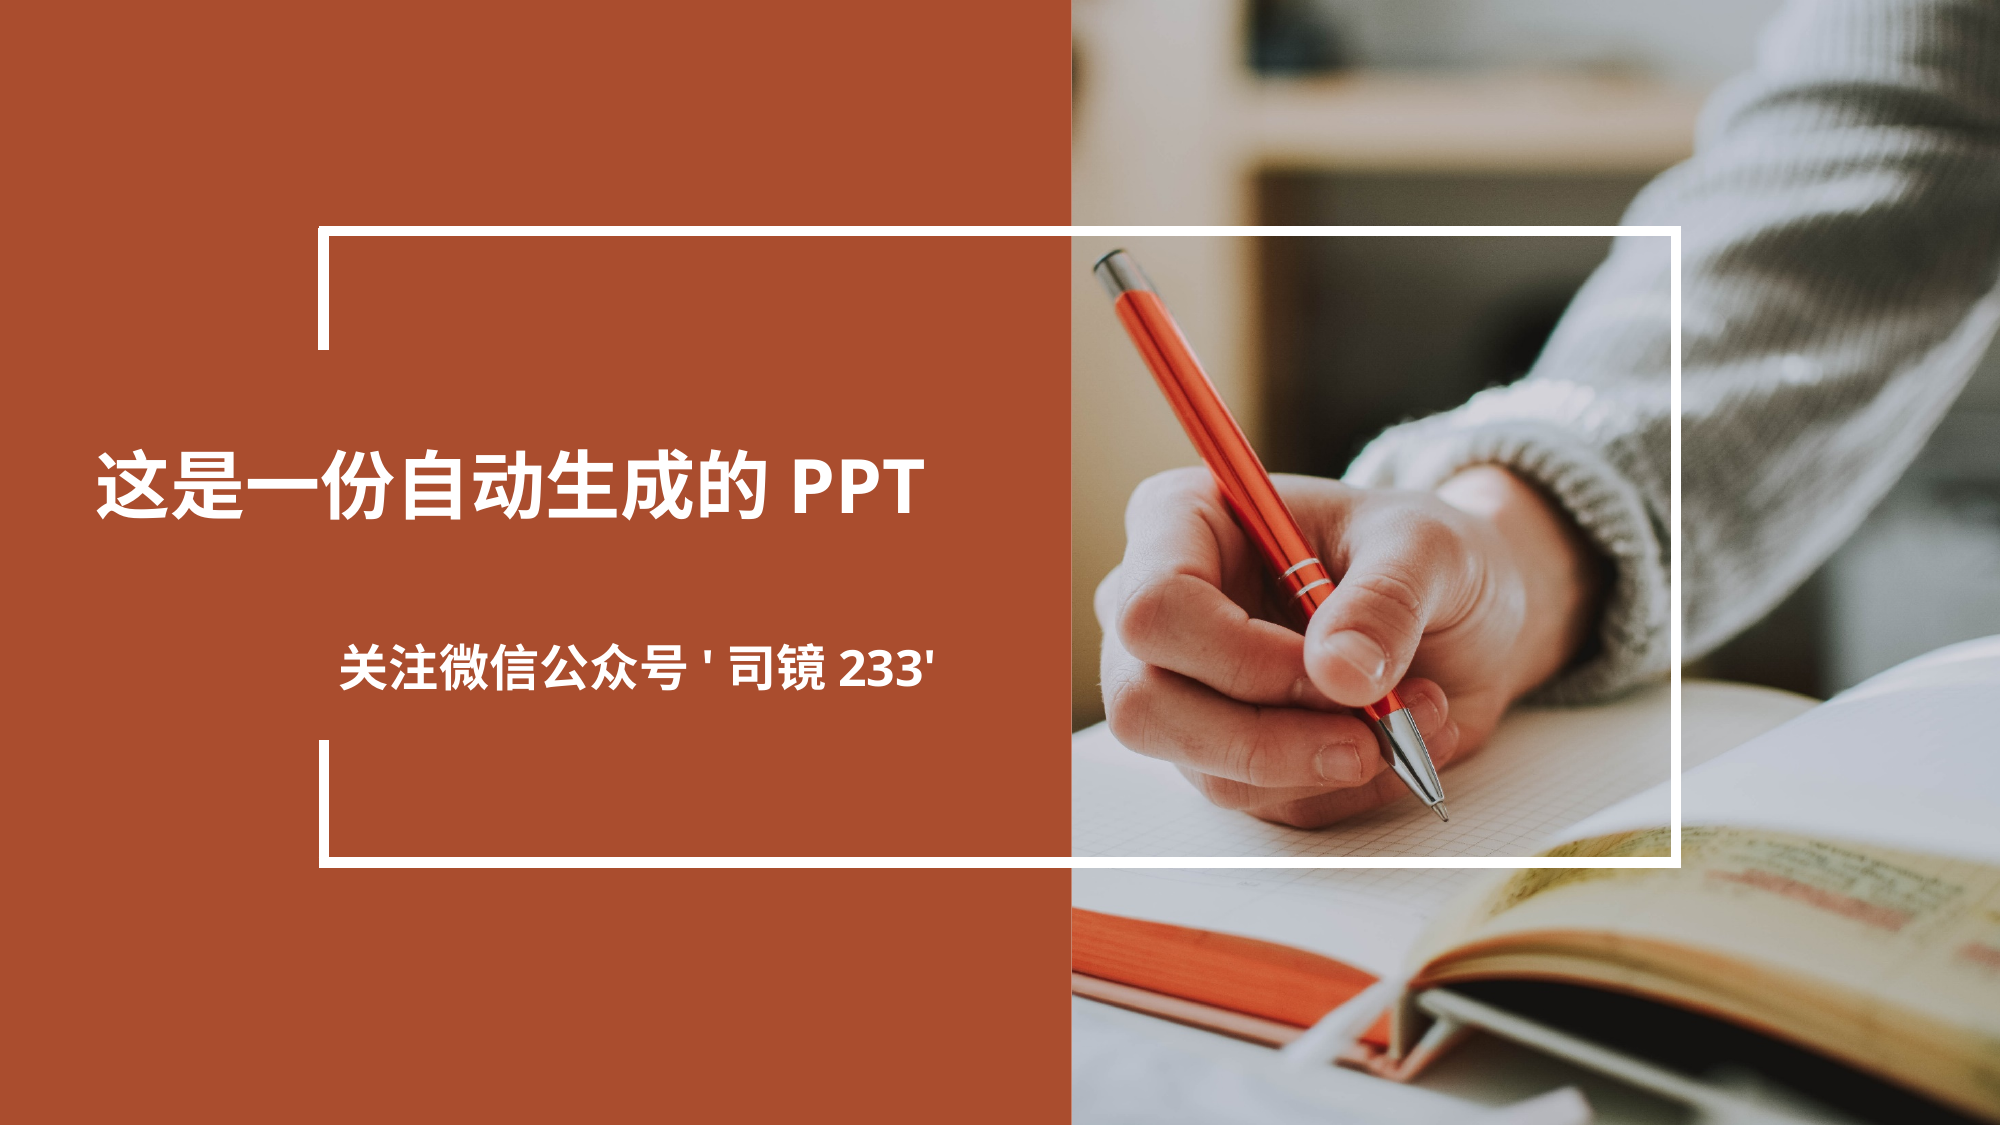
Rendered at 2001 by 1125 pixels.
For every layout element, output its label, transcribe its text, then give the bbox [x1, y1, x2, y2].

picture [1072, 236, 1671, 857]
title 这是一份自动生成的PPT [80, 349, 1072, 600]
picture [1072, 0, 2000, 1125]
list 关注微信公众号'司镜233' [323, 616, 1076, 704]
